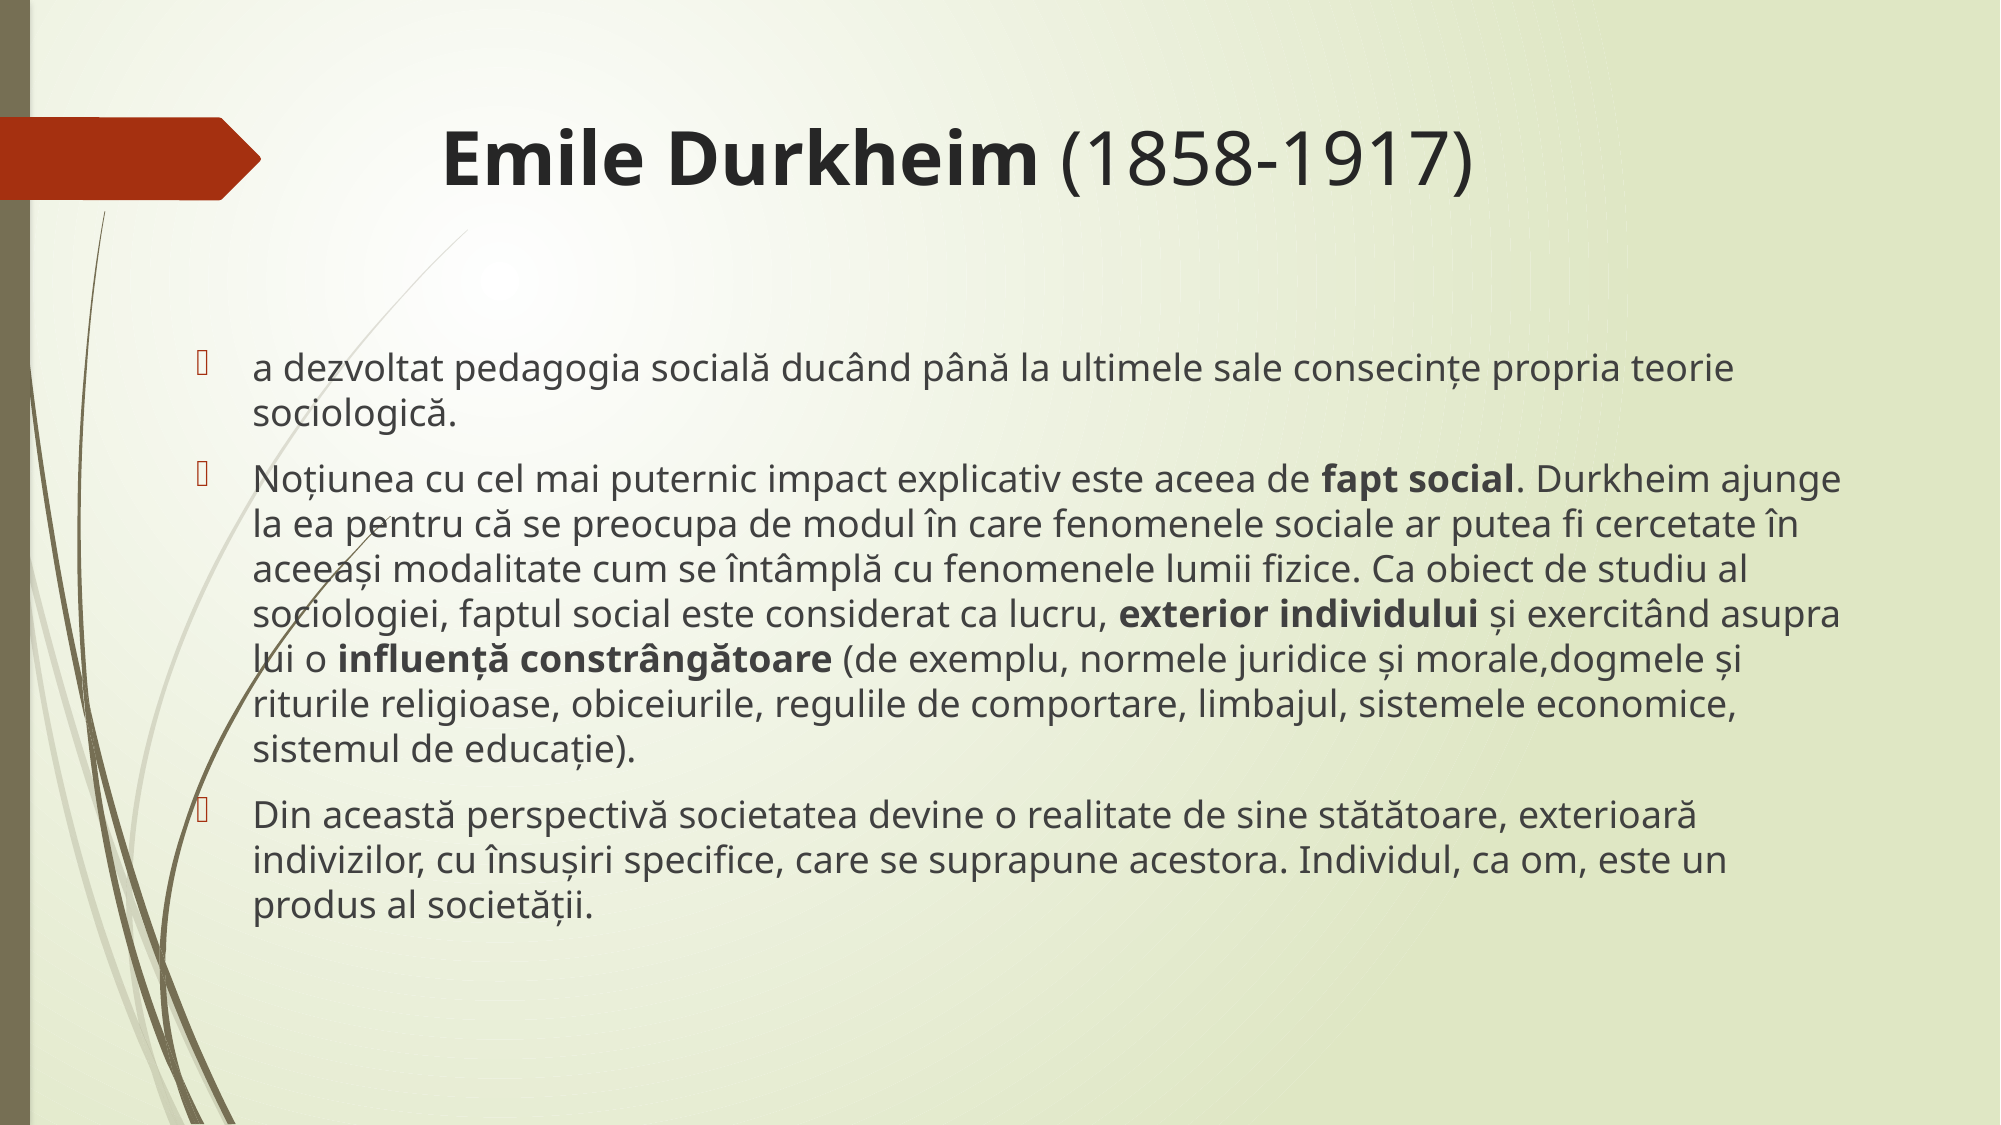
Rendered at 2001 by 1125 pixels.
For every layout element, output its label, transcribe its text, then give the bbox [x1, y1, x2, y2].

title Emile Durkheim (1858-1917) [425, 102, 1888, 313]
list a dezvoltat pedagogia socială ducând până la ultimele sale consecinţe propria teorie sociologică. Noţiunea cu cel mai puternic impact explicativ este aceea de fapt social. Durkheim ajunge la ea pentru că se preocupa de modul în care fenomenele sociale ar putea fi cercetate în aceeaşi modalitate cum se întâmplă cu fenomenele lumii fizice. Ca obiect de studiu al sociologiei, faptul social este considerat ca lucru, exterior individului şi exercitând asupra lui o influenţă constrângătoare (de exemplu, normele juridice şi morale,dogmele şi riturile religioase, obiceiurile, regulile de comportare, limbajul, sistemele economice, sistemul de educaţie). Din această perspectivă societatea devine o realitate de sine stătătoare, exterioară indivizilor, cu însuşiri specifice, care se suprapune acestora. Individul, ca om, este un produs al societăţii. [181, 336, 1859, 1025]
